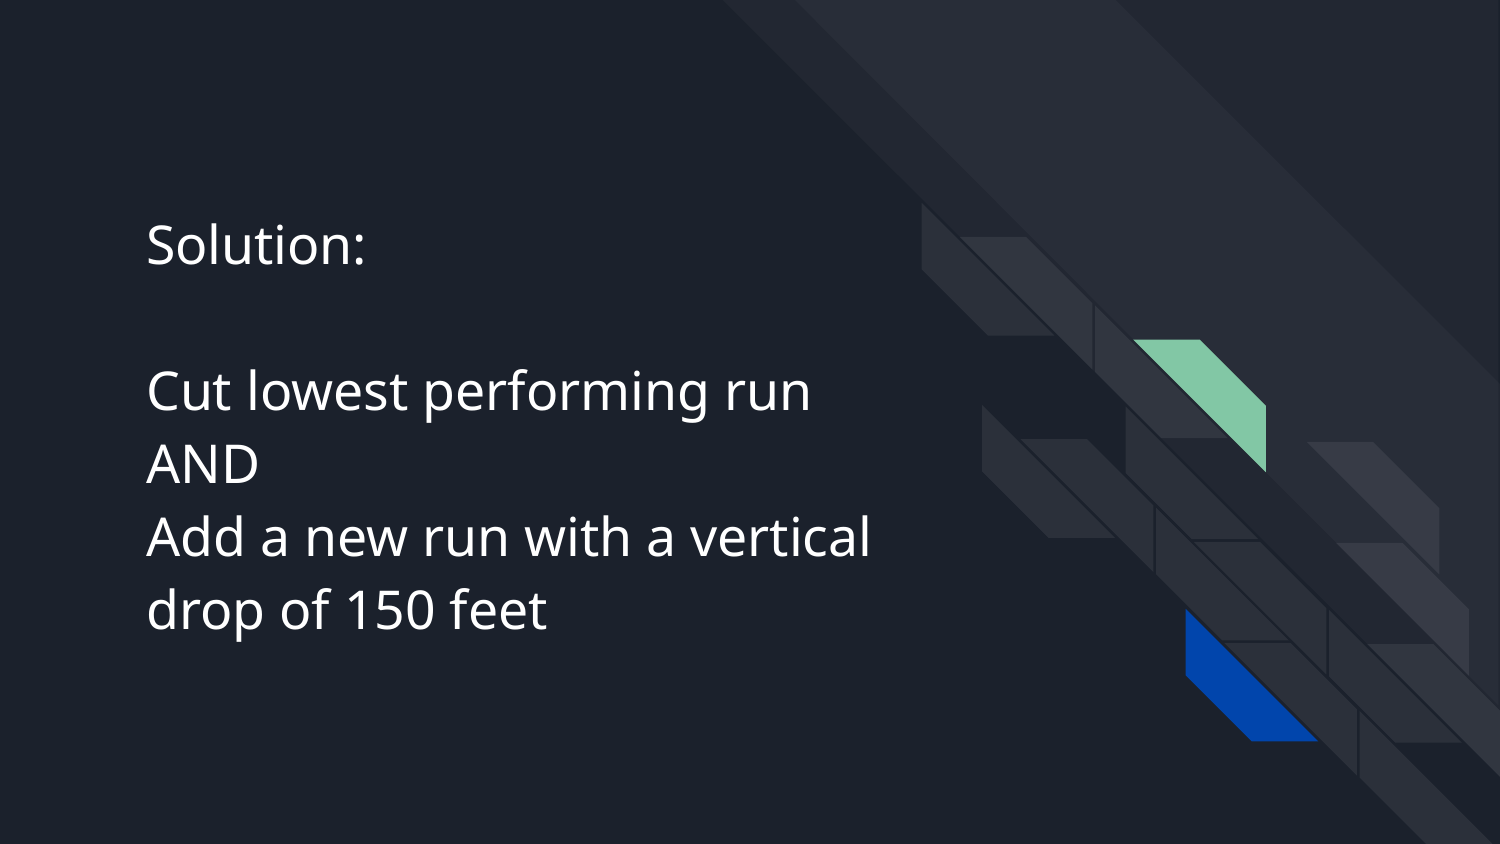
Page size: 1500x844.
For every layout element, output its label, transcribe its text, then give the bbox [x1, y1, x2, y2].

title Solution: Cut lowest performing run AND Add a new run with a vertical drop of 150 feet [131, 191, 888, 661]
